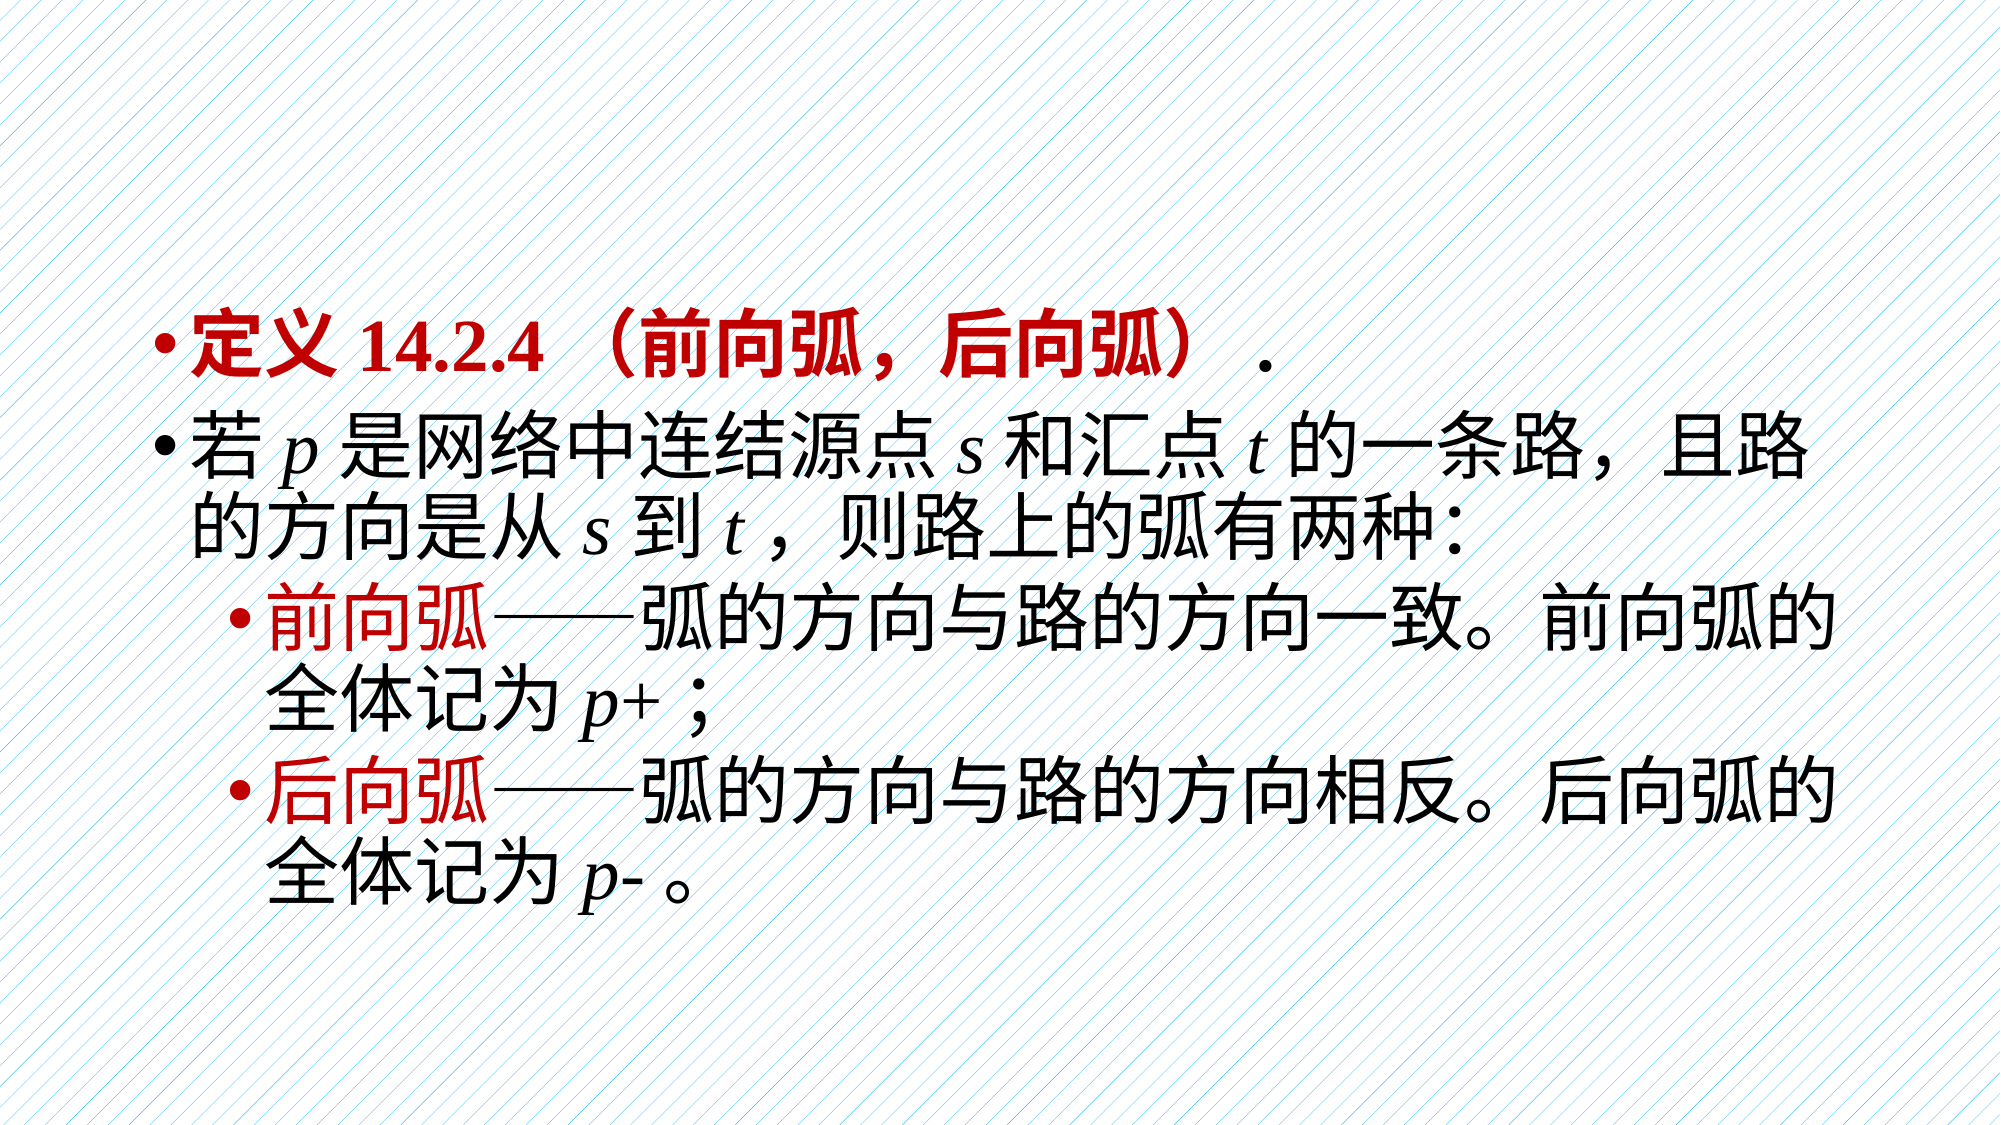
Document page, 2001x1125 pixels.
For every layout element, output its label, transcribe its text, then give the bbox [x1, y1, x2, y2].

picture [1236, 1014, 1348, 1125]
picture [1926, 1051, 2000, 1125]
picture [1445, 1014, 1558, 1125]
picture [0, 489, 137, 627]
picture [0, 0, 21, 21]
picture [1132, 1014, 1244, 1125]
picture [1487, 1014, 1599, 1125]
picture [1707, 6, 2000, 299]
picture [714, 1014, 826, 1125]
picture [0, 635, 137, 774]
picture [202, 0, 502, 299]
picture [1863, 194, 2000, 332]
picture [1498, 0, 1798, 299]
picture [808, 0, 1108, 299]
picture [578, 0, 878, 299]
picture [0, 886, 137, 1024]
picture [860, 1014, 972, 1125]
picture [1863, 654, 2000, 792]
picture [0, 0, 63, 63]
picture [149, 1014, 261, 1125]
picture [1174, 1014, 1286, 1125]
picture [557, 0, 857, 299]
picture [1863, 612, 2000, 750]
picture [1299, 1014, 1411, 1125]
picture [223, 0, 523, 299]
picture [1728, 27, 2000, 299]
picture [933, 0, 1234, 299]
picture [411, 0, 711, 299]
picture [1863, 758, 2000, 897]
picture [1863, 633, 2000, 771]
picture [1863, 842, 2000, 980]
picture [170, 1014, 282, 1125]
picture [755, 1014, 868, 1125]
picture [1947, 1072, 2000, 1125]
picture [1811, 110, 2000, 299]
picture [1080, 0, 1380, 299]
picture [0, 0, 355, 355]
picture [1822, 947, 2000, 1125]
picture [1560, 0, 1861, 299]
picture [923, 1014, 1035, 1125]
picture [1863, 696, 2000, 834]
picture [1801, 926, 2000, 1125]
picture [745, 0, 1045, 299]
picture [160, 0, 460, 299]
picture [1863, 173, 2000, 311]
picture [0, 0, 230, 230]
picture [829, 0, 1129, 299]
picture [839, 1014, 951, 1125]
picture [0, 531, 137, 669]
picture [327, 0, 627, 299]
picture [672, 1014, 784, 1125]
picture [912, 0, 1213, 299]
picture [1111, 1014, 1223, 1125]
picture [1863, 466, 2000, 604]
picture [0, 552, 137, 690]
picture [1790, 89, 2000, 299]
picture [0, 0, 42, 42]
picture [996, 0, 1296, 299]
picture [975, 0, 1275, 299]
picture [0, 0, 209, 209]
picture [0, 970, 137, 1108]
picture [139, 0, 439, 299]
picture [1602, 0, 1903, 299]
picture [432, 0, 732, 299]
picture [871, 0, 1171, 299]
picture [0, 447, 137, 585]
picture [0, 0, 418, 418]
picture [191, 1014, 303, 1125]
picture [850, 0, 1150, 299]
picture [24, 1012, 137, 1125]
picture [1550, 1014, 1662, 1125]
picture [0, 0, 105, 105]
picture [1362, 1014, 1474, 1125]
picture [463, 1014, 575, 1125]
picture [1863, 591, 2000, 729]
picture [1863, 821, 2000, 959]
picture [306, 0, 606, 299]
picture [1153, 1014, 1265, 1125]
picture [1226, 0, 1526, 299]
picture [1289, 0, 1589, 299]
picture [0, 573, 137, 711]
picture [620, 0, 920, 299]
picture [693, 1014, 805, 1125]
picture [1508, 1014, 1620, 1125]
picture [1017, 0, 1317, 299]
picture [1623, 0, 1923, 299]
picture [1863, 738, 2000, 876]
picture [1194, 1014, 1307, 1125]
picture [525, 1014, 638, 1125]
picture [0, 0, 251, 251]
picture [494, 0, 795, 299]
picture [797, 1014, 909, 1125]
picture [766, 0, 1066, 299]
picture [776, 1014, 889, 1125]
picture [0, 844, 137, 983]
picture [181, 0, 481, 299]
picture [1142, 0, 1443, 299]
picture [452, 0, 753, 299]
picture [1665, 0, 1965, 299]
picture [724, 0, 1024, 299]
picture [1027, 1014, 1139, 1125]
picture [1090, 1014, 1202, 1125]
picture [0, 928, 137, 1066]
picture [1592, 1014, 1704, 1125]
picture [1215, 1014, 1328, 1125]
picture [243, 0, 544, 299]
picture [1644, 0, 1944, 299]
picture [1205, 0, 1505, 299]
picture [546, 1014, 659, 1125]
picture [442, 1014, 554, 1125]
picture [1435, 0, 1735, 299]
picture [0, 803, 137, 941]
picture [0, 824, 137, 962]
picture [1278, 1014, 1390, 1125]
picture [1006, 1014, 1119, 1125]
picture [0, 594, 137, 732]
picture [0, 510, 137, 648]
picture [1351, 0, 1652, 299]
picture [0, 343, 137, 481]
picture [1424, 1014, 1537, 1125]
picture [0, 0, 126, 126]
picture [1466, 1014, 1578, 1125]
picture [316, 1014, 429, 1125]
picture [233, 1014, 345, 1125]
picture [0, 0, 167, 167]
picture [1633, 1014, 1746, 1125]
picture [1770, 69, 2000, 299]
picture [1654, 1014, 1767, 1125]
list 定义14.2.4（前向弧，后向弧）. 若p是网络中连结源点s和汇点t的一条路，且路的方向是从s到t，则路上的弧有两种： 前向弧——弧的方向与路的方向一致。前向弧的全体记为p+； 后向弧——弧的方向与路的方向相反。后向弧的全体记为p-。 [137, 299, 1863, 1014]
picture [1863, 508, 2000, 646]
picture [285, 0, 585, 299]
picture [599, 0, 899, 299]
picture [348, 0, 648, 299]
picture [1331, 0, 1631, 299]
picture [735, 1014, 847, 1125]
picture [484, 1014, 596, 1125]
picture [1863, 988, 2000, 1125]
picture [0, 865, 137, 1004]
picture [1048, 1014, 1160, 1125]
picture [985, 1014, 1098, 1125]
picture [703, 0, 1004, 299]
picture [1780, 905, 2000, 1125]
picture [66, 1014, 178, 1125]
picture [1863, 424, 2000, 562]
picture [1320, 1014, 1432, 1125]
picture [1843, 968, 2000, 1125]
picture [0, 301, 137, 439]
picture [264, 0, 565, 299]
picture [0, 0, 397, 397]
picture [45, 1014, 157, 1125]
picture [1863, 529, 2000, 667]
picture [891, 0, 1192, 299]
picture [107, 1014, 220, 1125]
picture [1968, 1093, 2000, 1125]
picture [1038, 0, 1338, 299]
picture [1863, 215, 2000, 353]
picture [965, 1014, 1077, 1125]
picture [536, 0, 836, 299]
picture [1863, 319, 2000, 458]
picture [254, 1014, 366, 1125]
picture [390, 0, 690, 299]
picture [0, 719, 137, 857]
picture [1257, 1014, 1369, 1125]
picture [1749, 48, 2000, 299]
picture [787, 0, 1087, 299]
picture [337, 1014, 450, 1125]
picture [1696, 1014, 1808, 1125]
picture [1383, 1014, 1495, 1125]
picture [662, 0, 962, 299]
picture [1863, 361, 2000, 499]
picture [1863, 299, 2000, 437]
picture [0, 0, 84, 84]
picture [1519, 0, 1819, 299]
picture [0, 426, 137, 565]
picture [954, 0, 1254, 299]
picture [1372, 0, 1673, 299]
picture [682, 0, 983, 299]
picture [1863, 382, 2000, 520]
picture [1675, 1014, 1788, 1125]
picture [515, 0, 815, 299]
picture [1863, 717, 2000, 855]
picture [0, 468, 137, 606]
picture [1863, 236, 2000, 374]
picture [1863, 257, 2000, 395]
picture [651, 1014, 763, 1125]
picture [1163, 0, 1463, 299]
picture [1404, 1014, 1516, 1125]
picture [473, 0, 774, 299]
picture [1456, 0, 1756, 299]
picture [1341, 1014, 1453, 1125]
picture [641, 0, 941, 299]
picture [1989, 1114, 2000, 1125]
picture [400, 1014, 512, 1125]
picture [0, 614, 137, 753]
picture [0, 782, 137, 920]
picture [1863, 675, 2000, 813]
picture [1059, 0, 1359, 299]
picture [0, 405, 137, 544]
picture [0, 698, 137, 836]
picture [1069, 1014, 1181, 1125]
picture [1863, 570, 2000, 709]
picture [1863, 403, 2000, 541]
picture [1268, 0, 1568, 299]
picture [1613, 1014, 1725, 1125]
picture [1863, 445, 2000, 583]
picture [1101, 0, 1401, 299]
picture [0, 0, 293, 293]
picture [1540, 0, 1840, 299]
picture [1529, 1014, 1641, 1125]
picture [902, 1014, 1014, 1125]
picture [1832, 131, 2000, 299]
picture [0, 0, 314, 314]
picture [1863, 779, 2000, 918]
picture [1717, 1014, 1829, 1125]
picture [1581, 0, 1882, 299]
picture [1863, 863, 2000, 1001]
picture [1863, 549, 2000, 688]
picture [567, 1014, 680, 1125]
picture [609, 1014, 721, 1125]
picture [1121, 0, 1422, 299]
picture [1477, 0, 1777, 299]
picture [369, 0, 669, 299]
picture [1571, 1014, 1683, 1125]
picture [1863, 278, 2000, 416]
picture [0, 364, 137, 502]
picture [358, 1014, 470, 1125]
picture [818, 1014, 930, 1125]
picture [0, 0, 272, 272]
picture [0, 656, 137, 795]
picture [1738, 1014, 1850, 1125]
picture [0, 907, 137, 1045]
picture [379, 1014, 491, 1125]
picture [0, 385, 137, 523]
picture [1884, 1009, 2000, 1125]
picture [212, 1014, 324, 1125]
picture [0, 761, 137, 899]
picture [1414, 0, 1714, 299]
picture [1184, 0, 1484, 299]
picture [630, 1014, 742, 1125]
picture [86, 1014, 199, 1125]
picture [944, 1014, 1056, 1125]
picture [1863, 340, 2000, 479]
picture [275, 1014, 387, 1125]
picture [0, 949, 137, 1087]
picture [3, 991, 137, 1125]
picture [1905, 1030, 2000, 1125]
picture [588, 1014, 700, 1125]
picture [881, 1014, 993, 1125]
picture [0, 0, 188, 188]
picture [0, 740, 137, 878]
picture [1310, 0, 1610, 299]
picture [1853, 152, 2000, 299]
picture [421, 1014, 533, 1125]
picture [1247, 0, 1547, 299]
picture [0, 0, 376, 376]
picture [0, 0, 146, 146]
picture [1393, 0, 1693, 299]
picture [1863, 800, 2000, 939]
picture [0, 322, 137, 460]
picture [128, 1014, 241, 1125]
picture [505, 1014, 617, 1125]
picture [296, 1014, 408, 1125]
picture [1863, 487, 2000, 625]
picture [0, 677, 137, 815]
picture [1759, 884, 2000, 1125]
picture [1686, 0, 1986, 299]
picture [0, 0, 335, 335]
